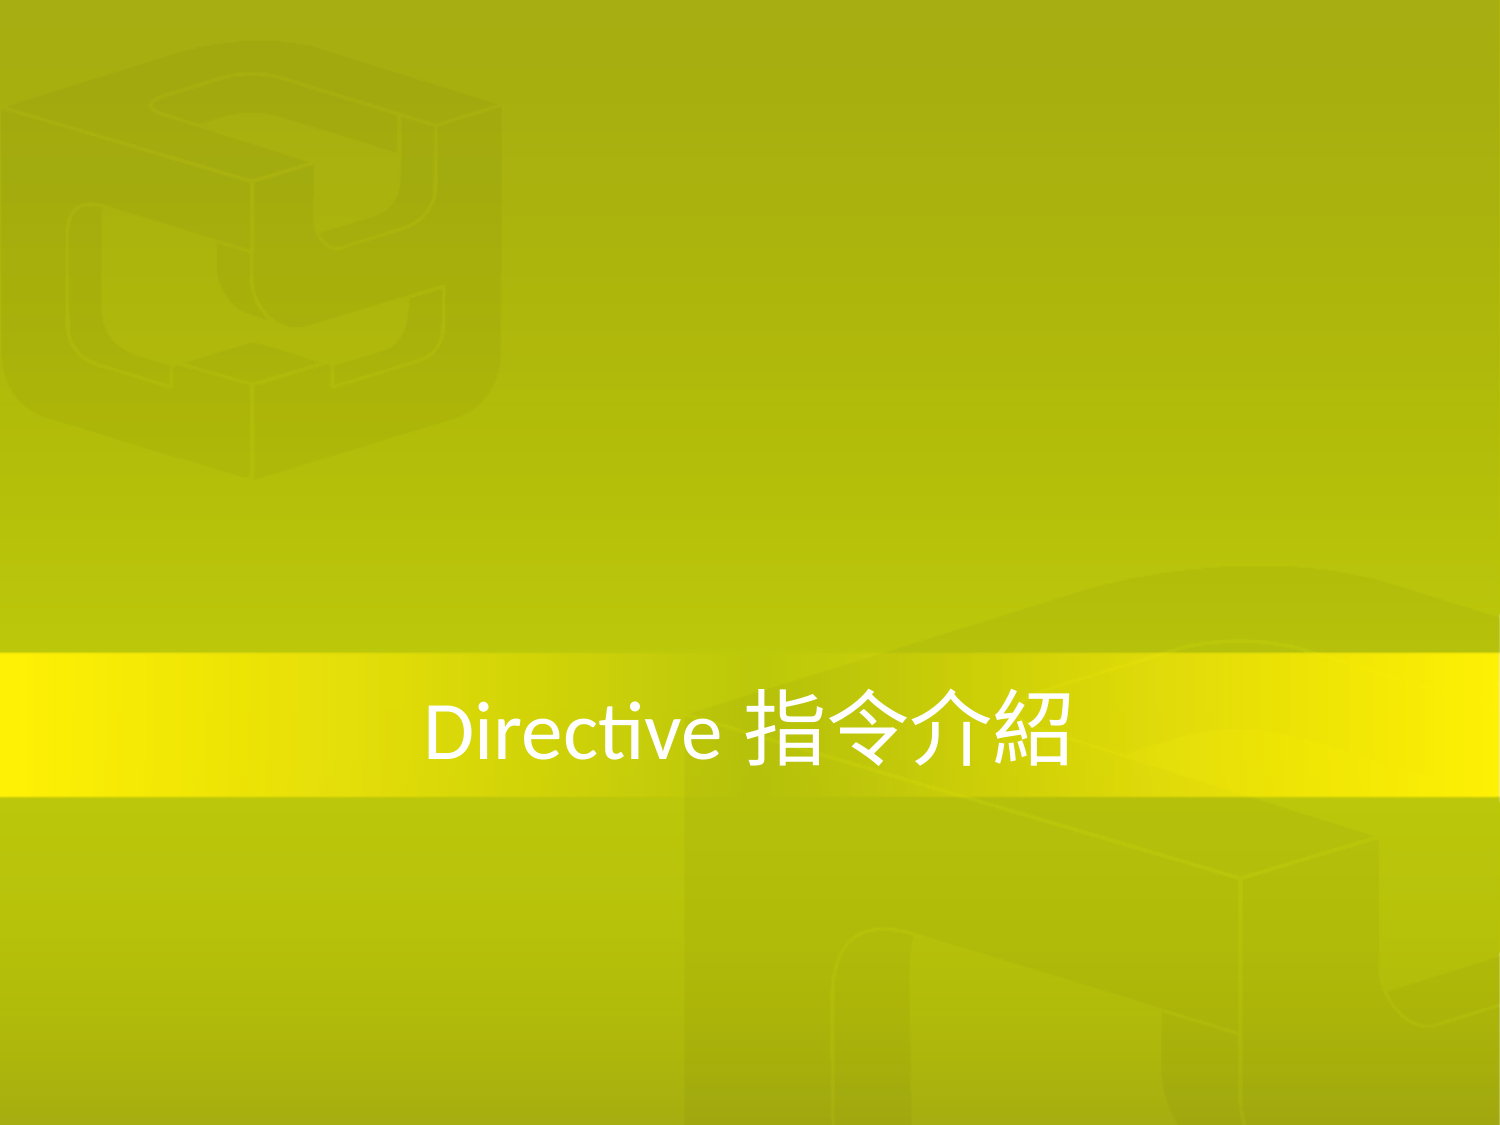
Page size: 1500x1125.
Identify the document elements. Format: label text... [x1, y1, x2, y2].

picture [0, 0, 1500, 1125]
title Directive指令介紹 [292, 699, 1208, 753]
